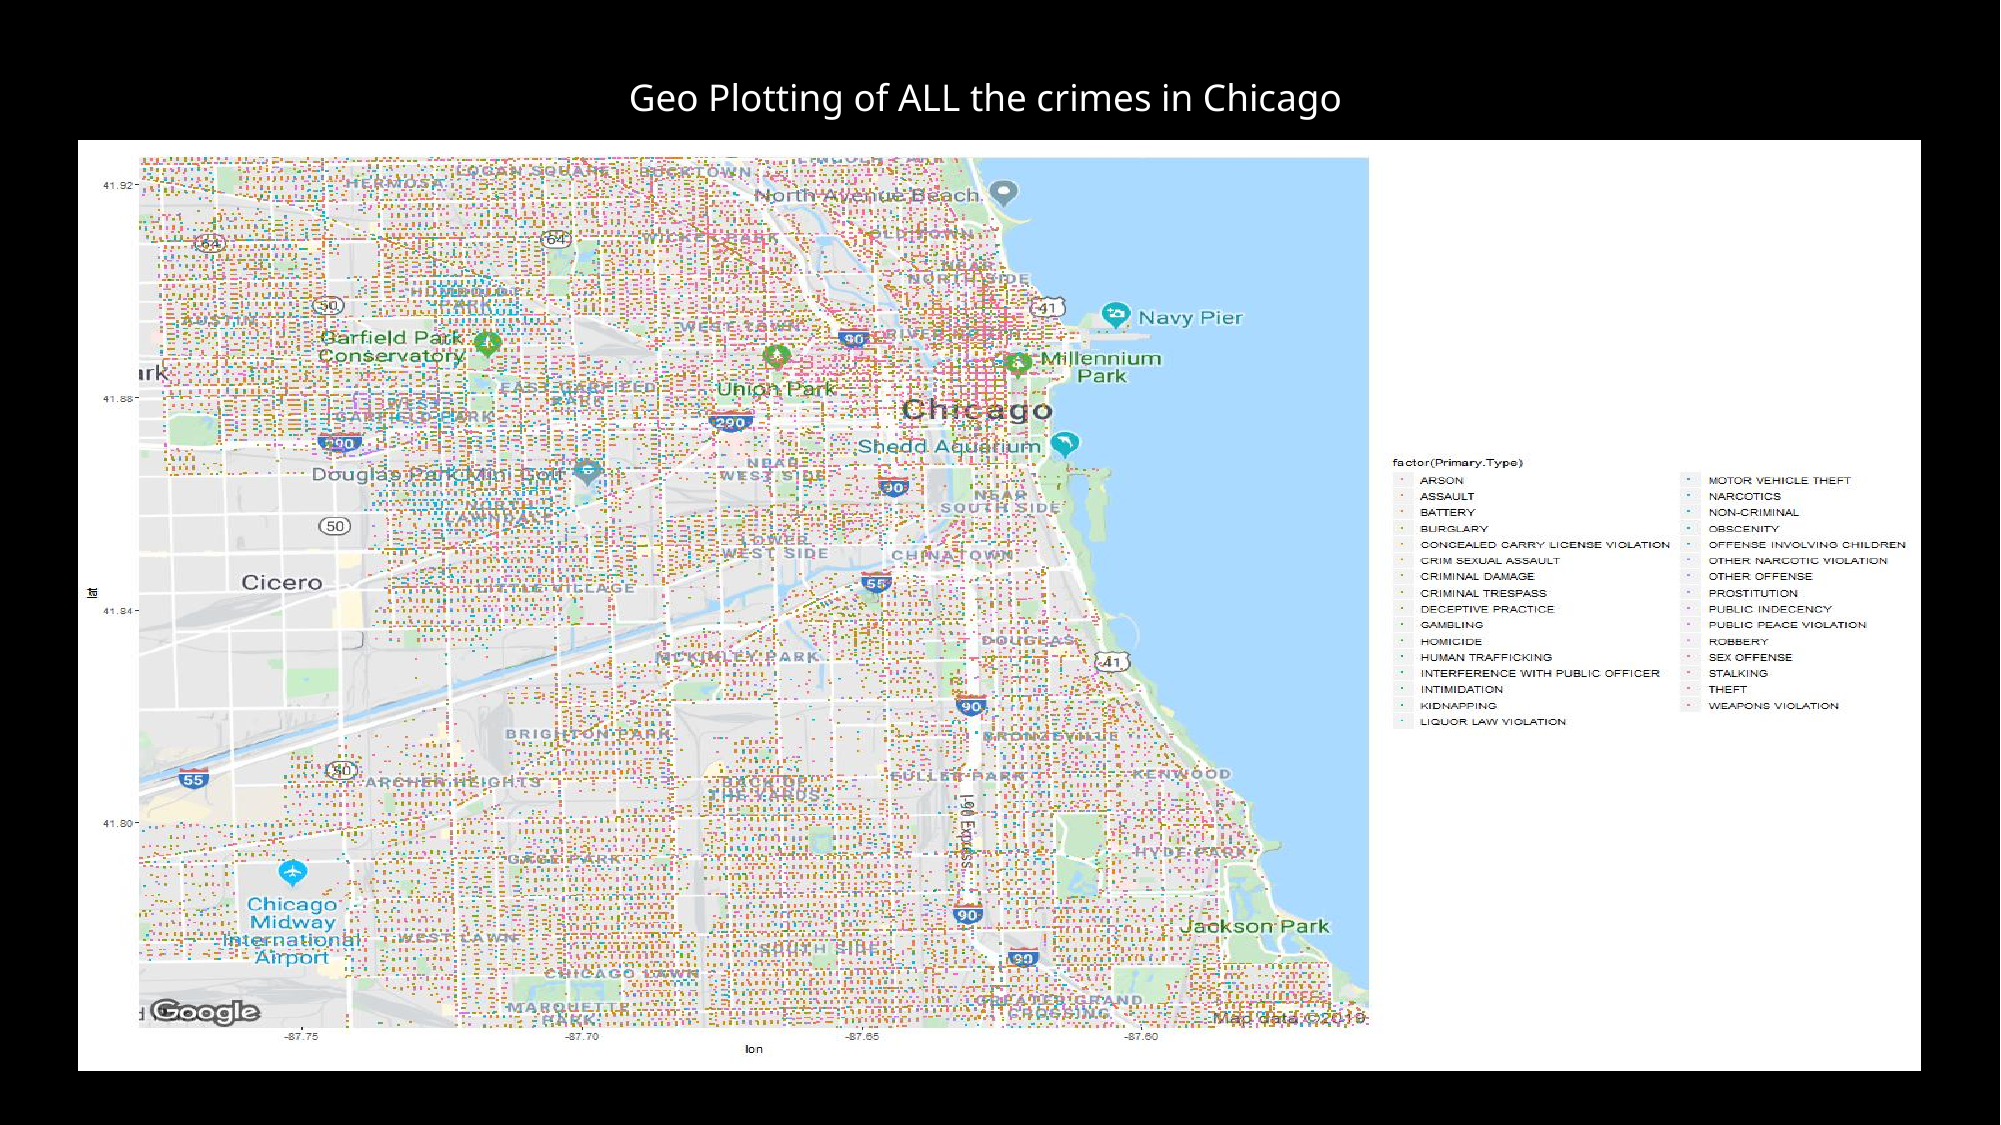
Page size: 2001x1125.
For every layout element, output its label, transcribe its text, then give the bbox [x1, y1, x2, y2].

picture [78, 140, 1921, 1071]
text_box Geo Plotting of ALL the crimes in Chicago [128, 30, 1854, 128]
